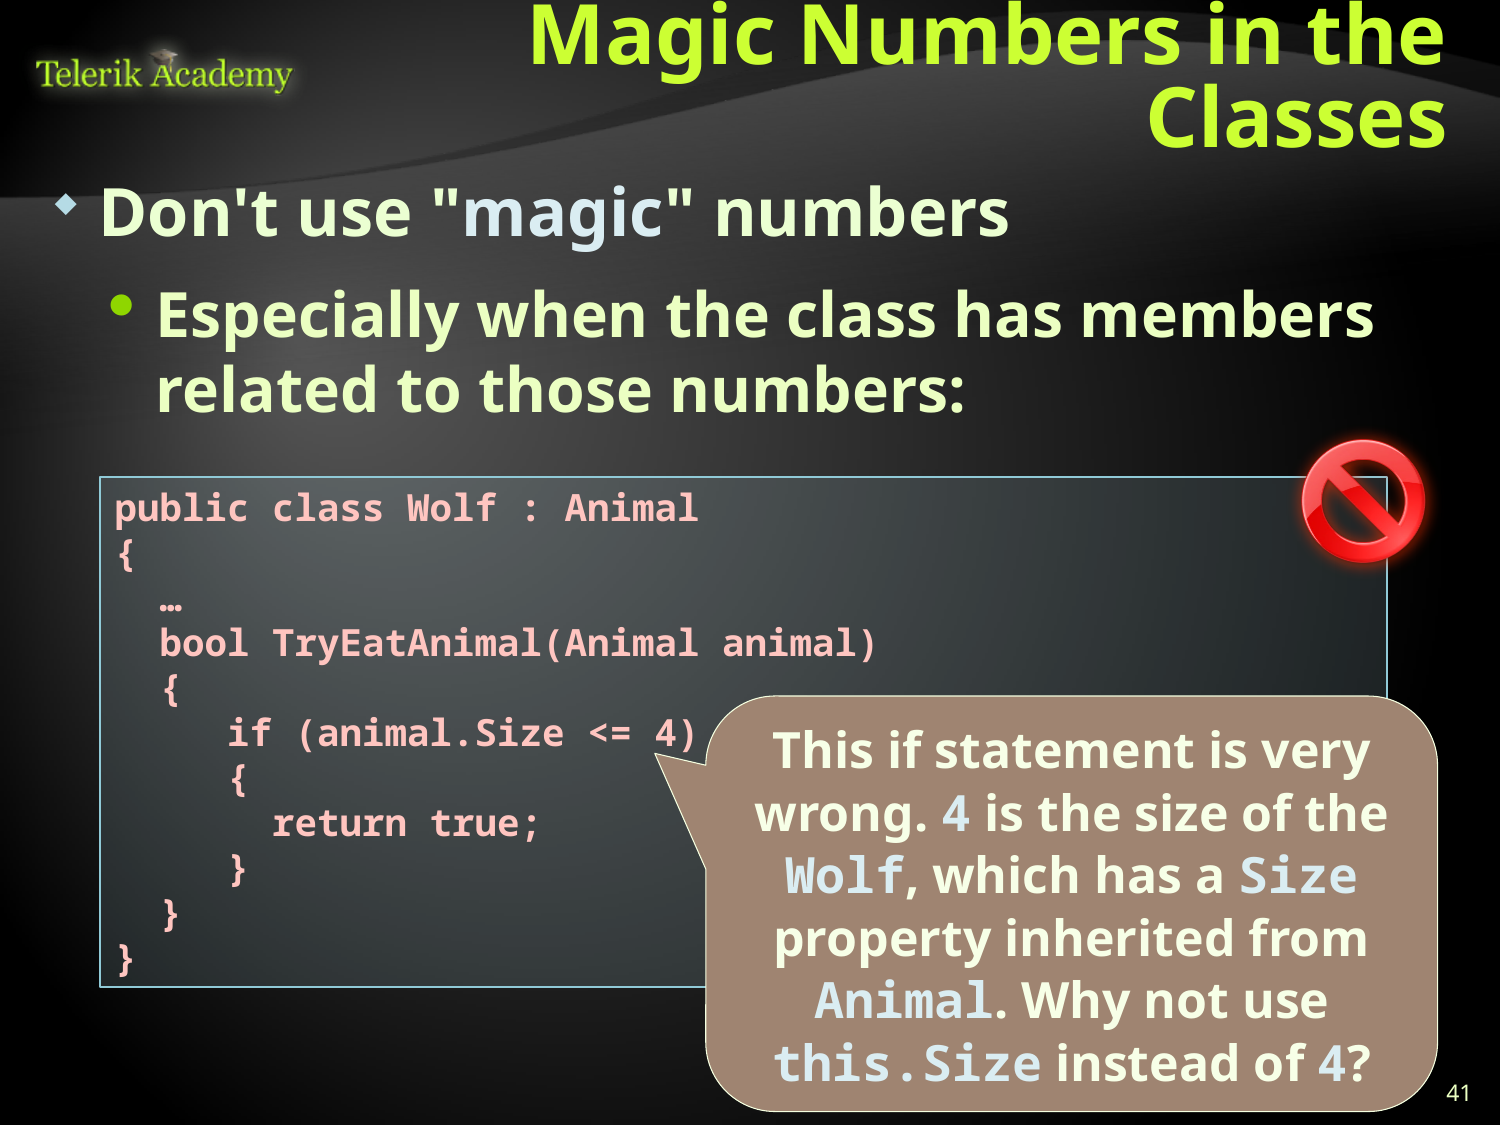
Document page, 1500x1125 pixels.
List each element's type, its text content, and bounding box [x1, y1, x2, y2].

title Magic Numbers in the Classes [300, 12, 1463, 150]
text_box This if statement is very wrong. 4 is the size of the Wolf, which has a Size property inherited from Animal. Why not use this.Size instead of 4? [654, 695, 1438, 1112]
picture [0, 0, 1500, 1125]
text_box public class Wolf : Animal { … bool TryEatAnimal(Animal animal) { if (animal.Size <= 4) { return true; } } } [99, 476, 1388, 987]
slide_number 41 [1412, 1074, 1488, 1113]
list Don't use "magic" numbers Especially when the class has members related to those numbers: [37, 162, 1463, 438]
